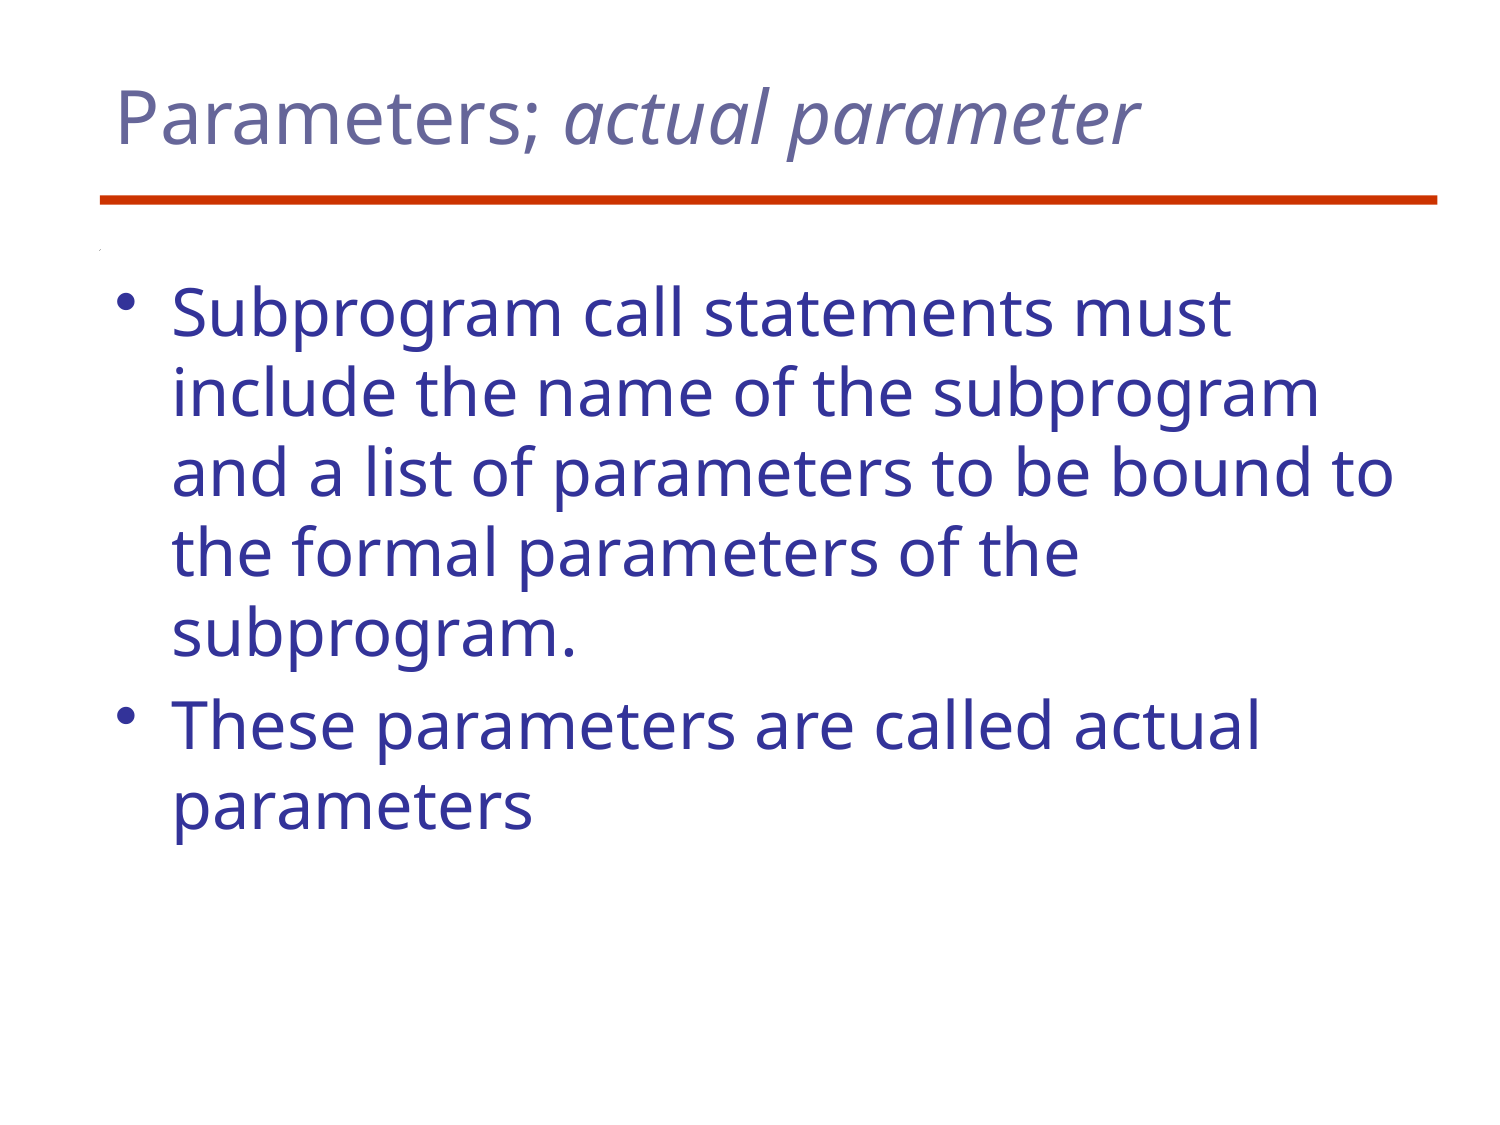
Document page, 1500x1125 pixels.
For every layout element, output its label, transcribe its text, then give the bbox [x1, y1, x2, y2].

title Parameters; actual parameter [99, 62, 1438, 251]
list Subprogram call statements must include the name of the subprogram and a list of parameters to be bound to the formal parameters of the subprogram. These parameters are called actual parameters [99, 262, 1438, 1013]
